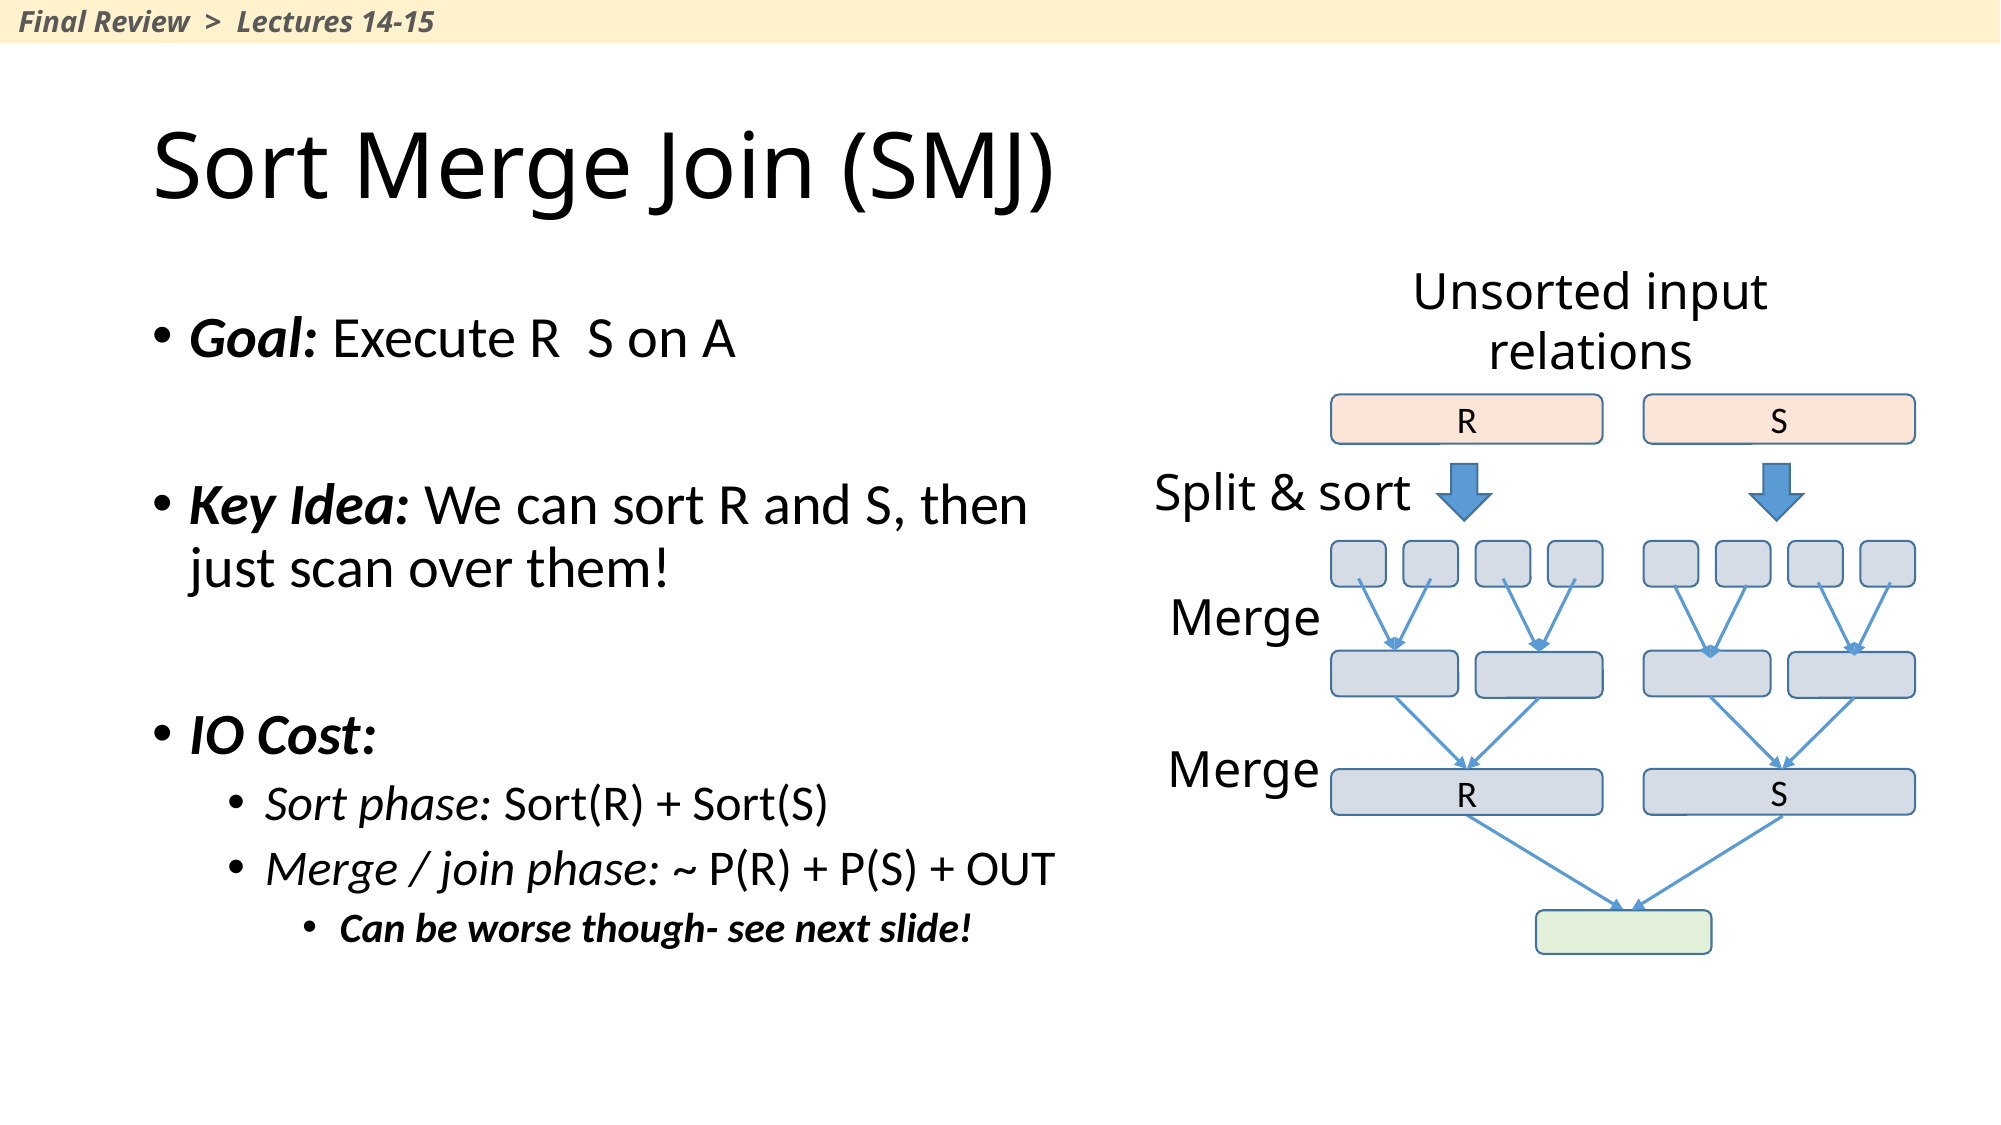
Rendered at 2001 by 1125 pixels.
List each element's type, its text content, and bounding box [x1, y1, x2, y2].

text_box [1466, 815, 1783, 954]
text_box Unsorted input relations [1379, 252, 1803, 387]
text_box S [1642, 393, 1917, 445]
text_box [1178, 452, 1916, 815]
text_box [0, 0, 2000, 47]
title Sort Merge Join (SMJ) [137, 59, 1863, 278]
text_box R [1330, 393, 1604, 445]
